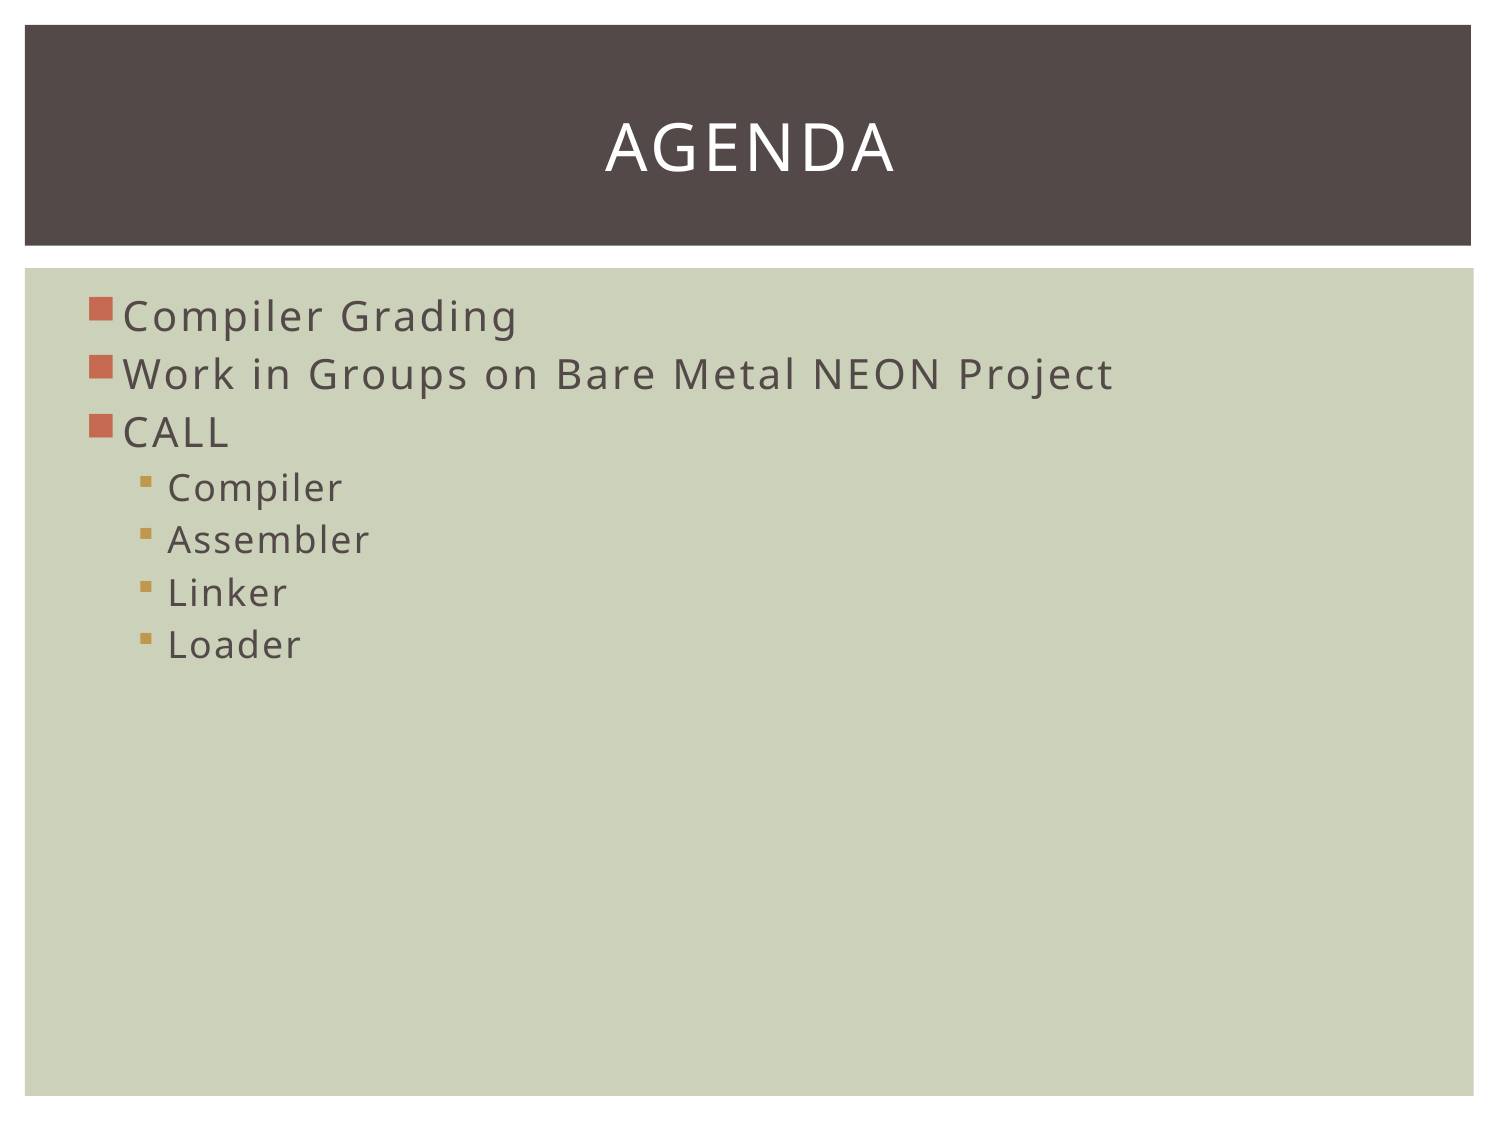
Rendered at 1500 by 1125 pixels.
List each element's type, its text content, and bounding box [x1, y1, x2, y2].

title AGENDA [62, 58, 1438, 232]
list Compiler Grading Work in Groups on Bare Metal NEON Project CALL Compiler Assembler Linker Loader [62, 281, 1442, 1005]
